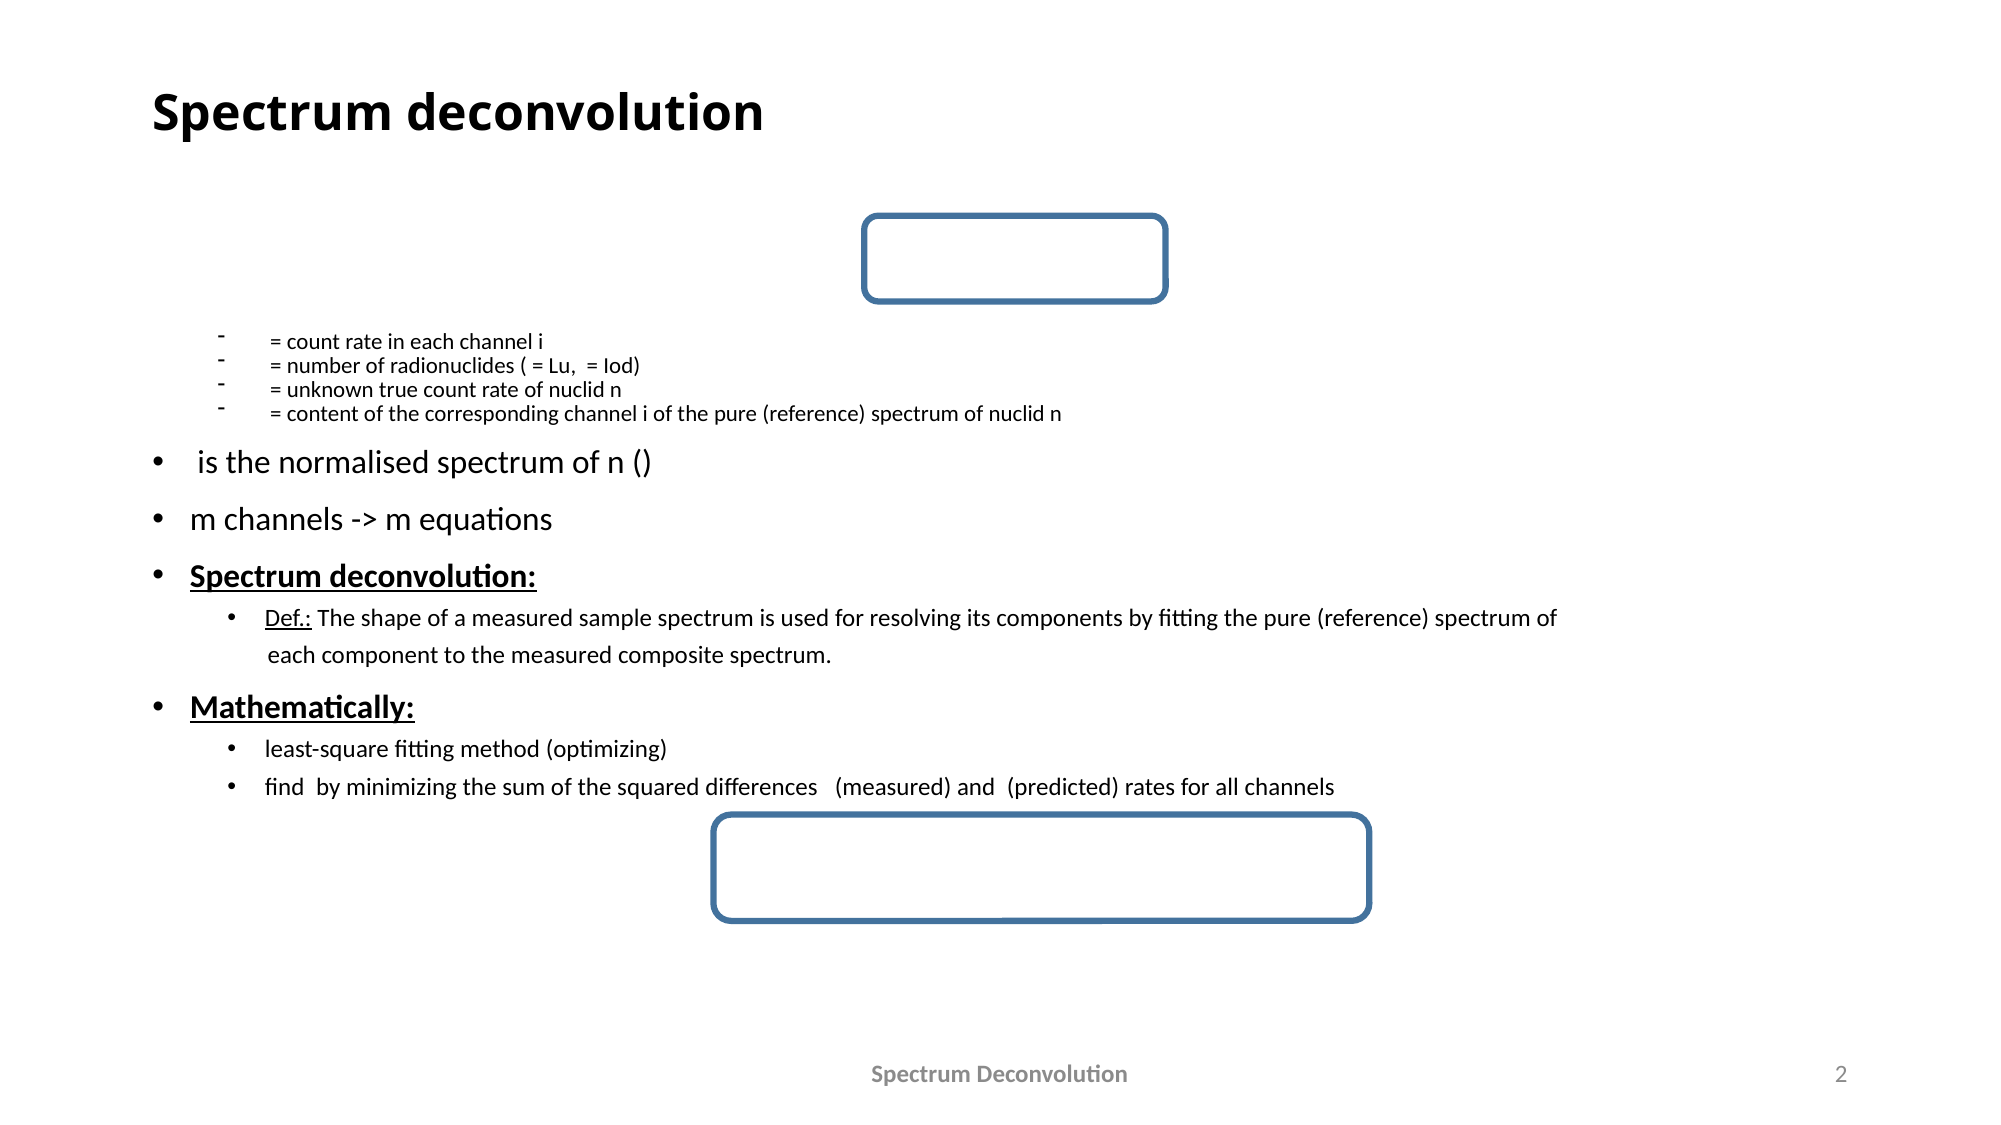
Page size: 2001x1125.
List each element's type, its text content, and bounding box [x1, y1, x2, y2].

slide_number 2 [1412, 1042, 1863, 1103]
text_box [712, 813, 1371, 922]
title Spectrum deconvolution [137, 59, 1863, 169]
footer Spectrum Deconvolution [662, 1042, 1338, 1103]
text_box [863, 214, 1167, 303]
